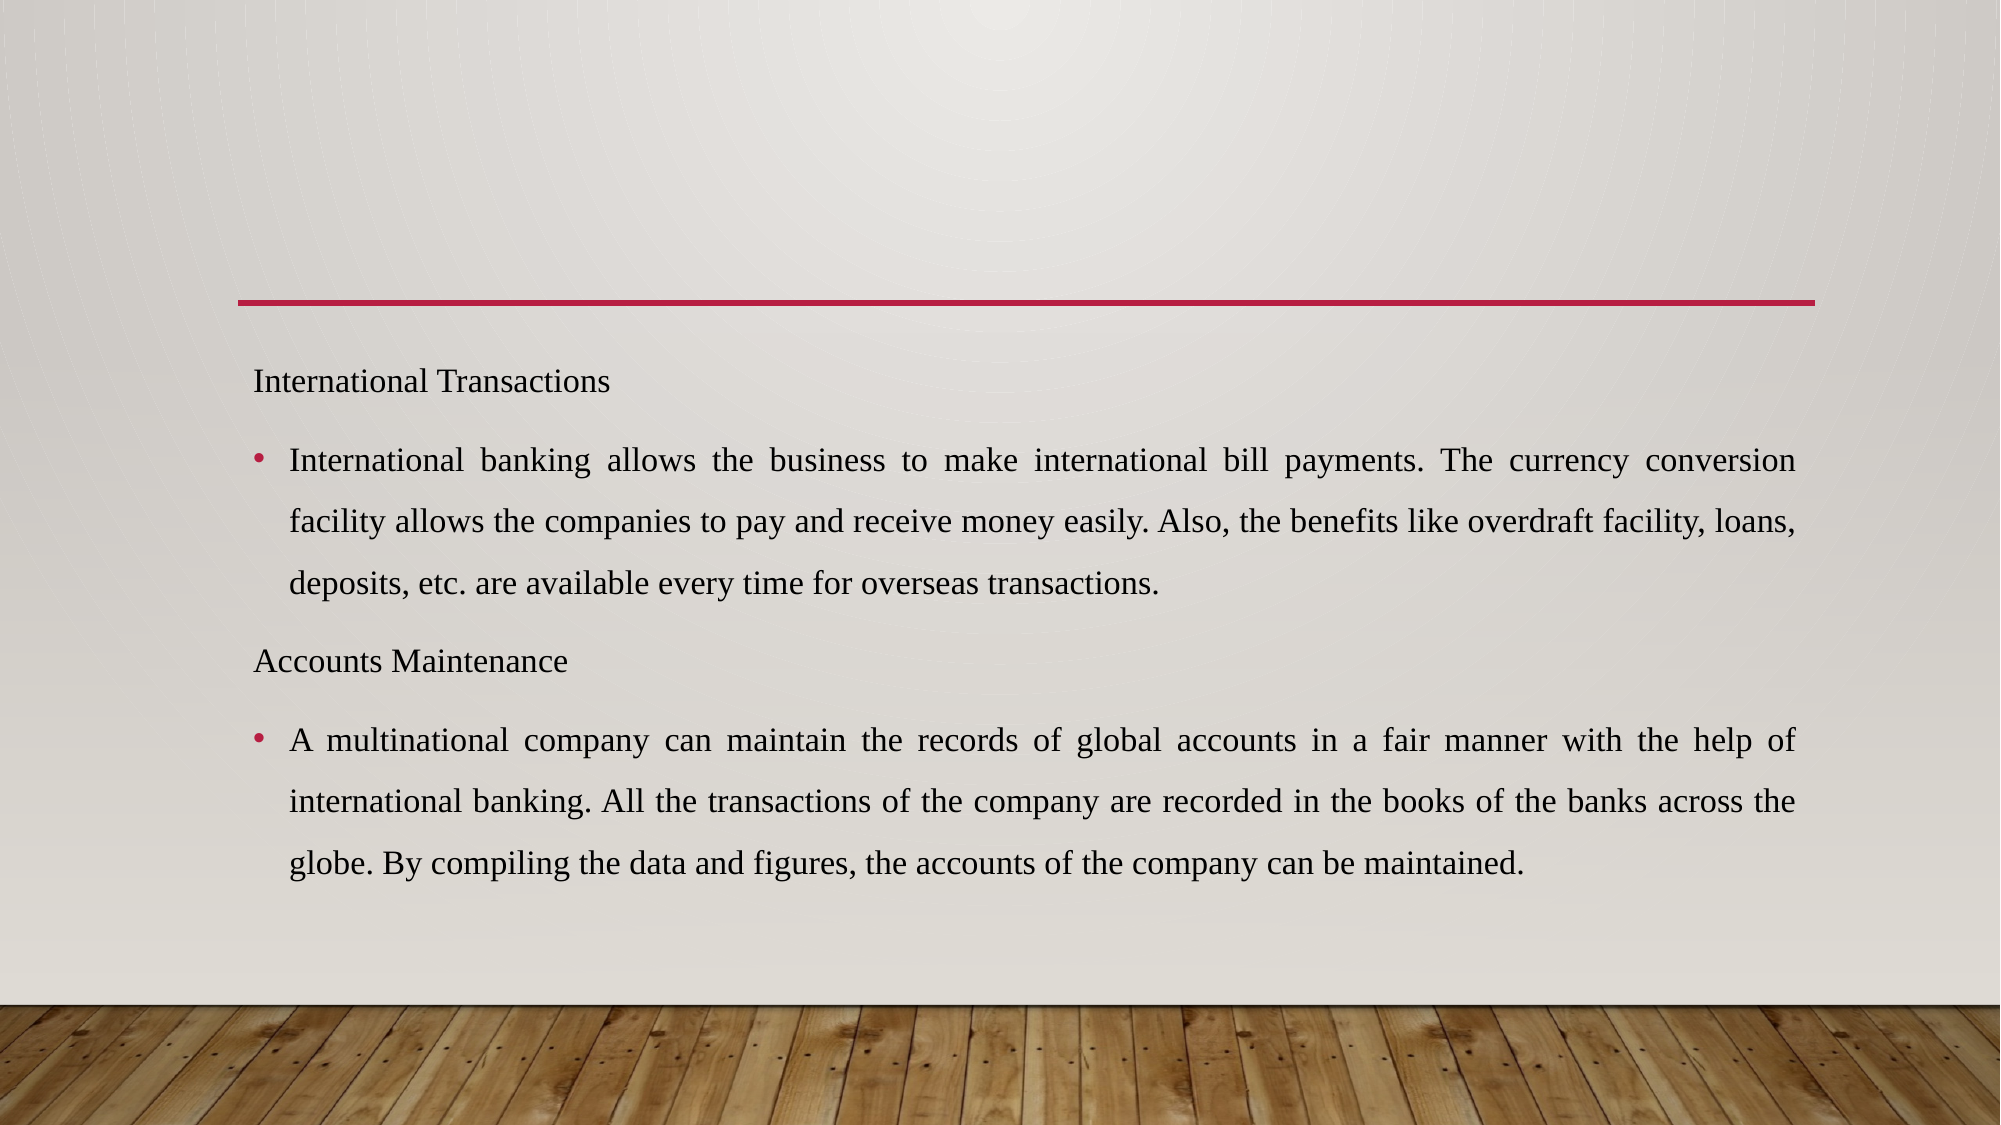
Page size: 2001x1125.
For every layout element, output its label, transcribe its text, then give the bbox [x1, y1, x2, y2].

picture [0, 1005, 2000, 1125]
list International Transactions International banking allows the business to make international bill payments. The currency conversion facility allows the companies to pay and receive money easily. Also, the benefits like overdraft facility, loans, deposits, etc. are available every time for overseas transactions. Accounts Maintenance A multinational company can maintain the records of global accounts in a fair manner with the help of international banking. All the transactions of the company are recorded in the books of the banks across the globe. By compiling the data and figures, the accounts of the company can be maintained. [238, 330, 1814, 897]
